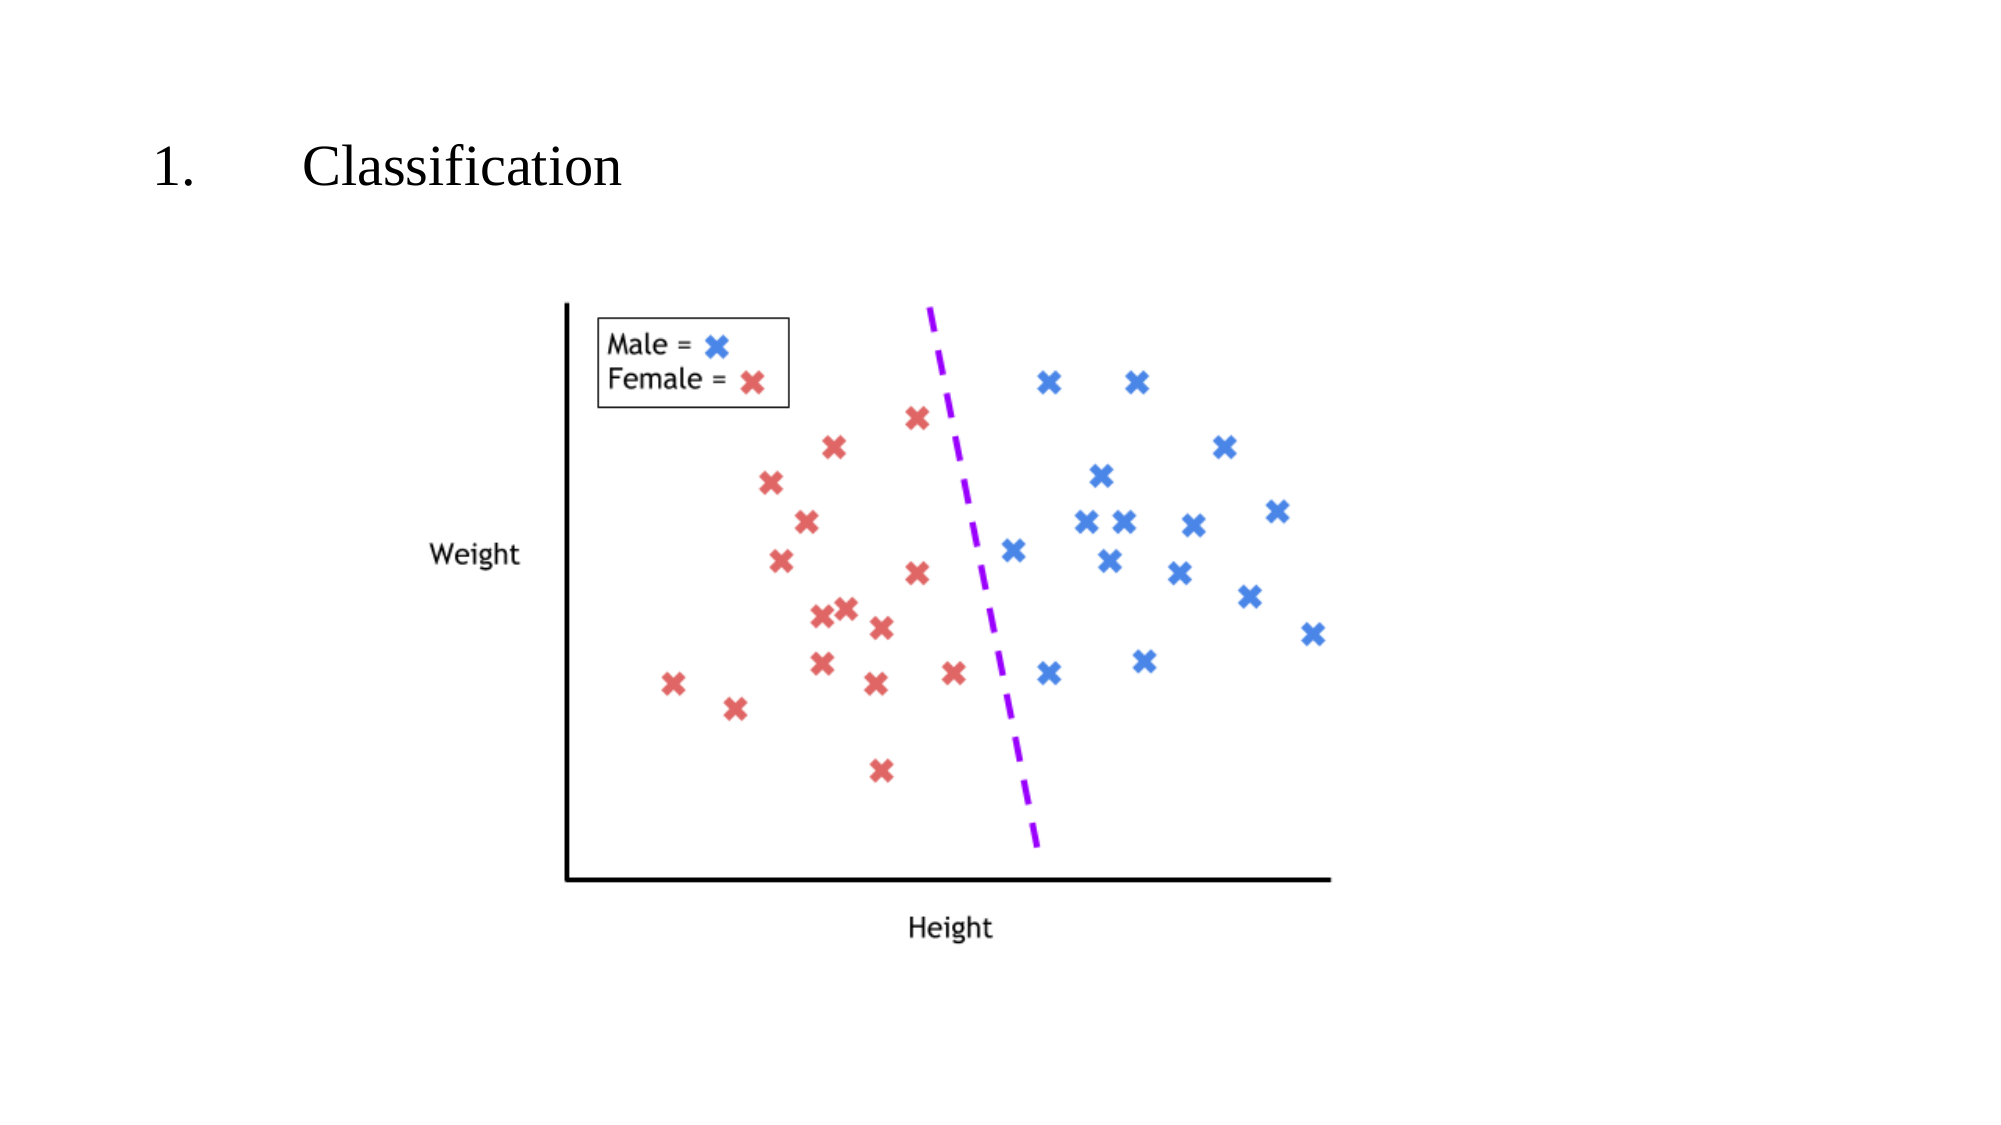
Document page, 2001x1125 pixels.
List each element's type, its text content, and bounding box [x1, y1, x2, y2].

picture [249, 194, 1750, 1039]
list 1. Classification [137, 127, 1863, 1014]
